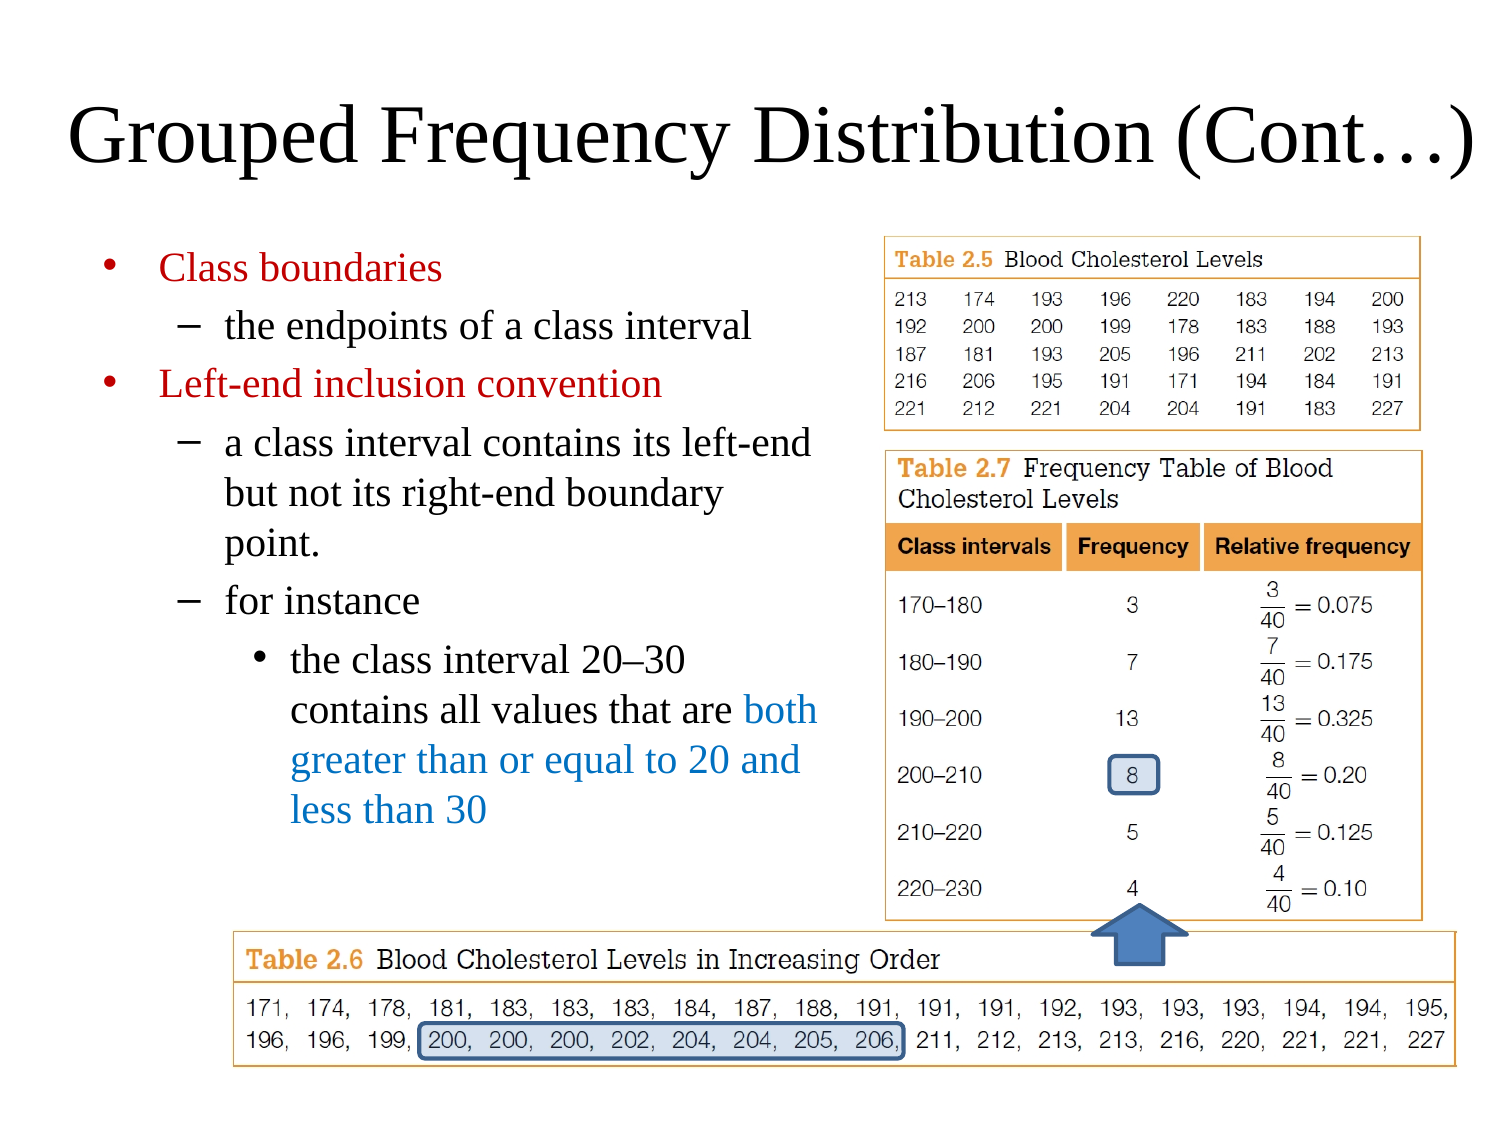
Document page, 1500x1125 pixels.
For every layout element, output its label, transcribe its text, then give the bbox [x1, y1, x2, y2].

list Class boundaries the endpoints of a class interval Left-end inclusion convention a class interval contains its left-end but not its right-end boundary point. for instance the class interval 20–30 contains all values that are both greater than or equal to 20 and less than 30 [87, 231, 845, 876]
picture [229, 928, 1459, 1072]
picture [879, 231, 1424, 435]
text_box Grouped Frequency Distribution (Cont…) [52, 72, 1493, 187]
picture [879, 443, 1431, 925]
